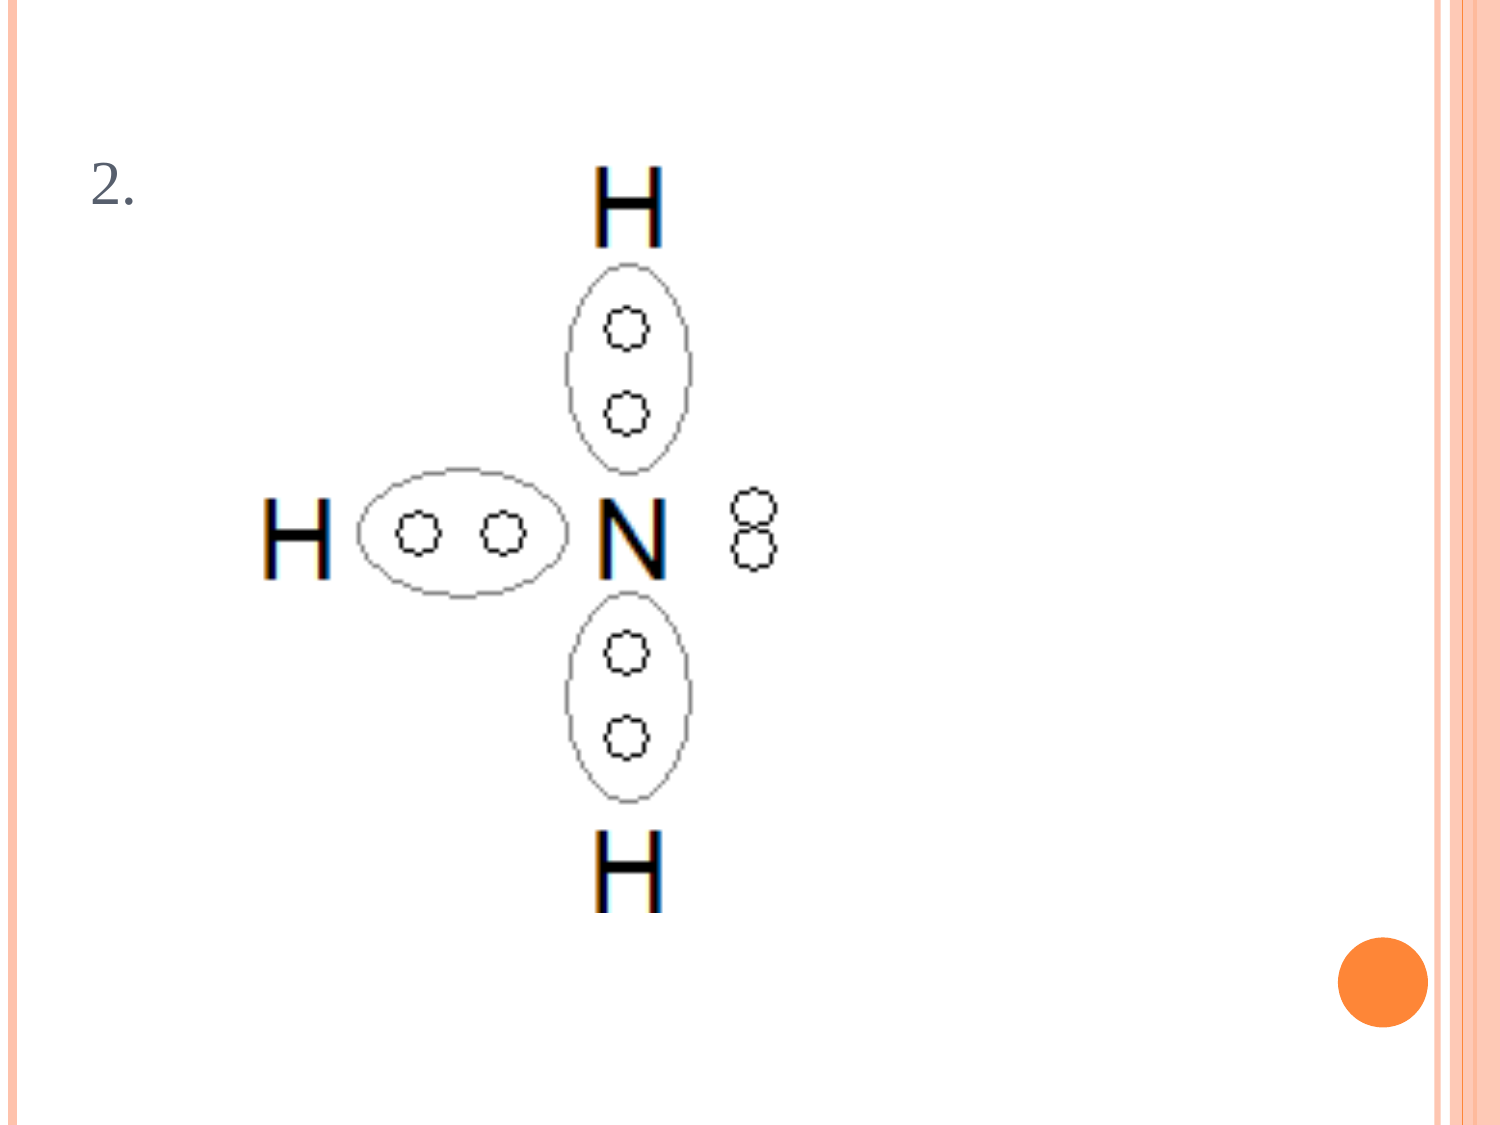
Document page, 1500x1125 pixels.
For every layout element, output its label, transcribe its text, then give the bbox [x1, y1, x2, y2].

picture [234, 156, 911, 913]
title 2. [75, 45, 1300, 233]
